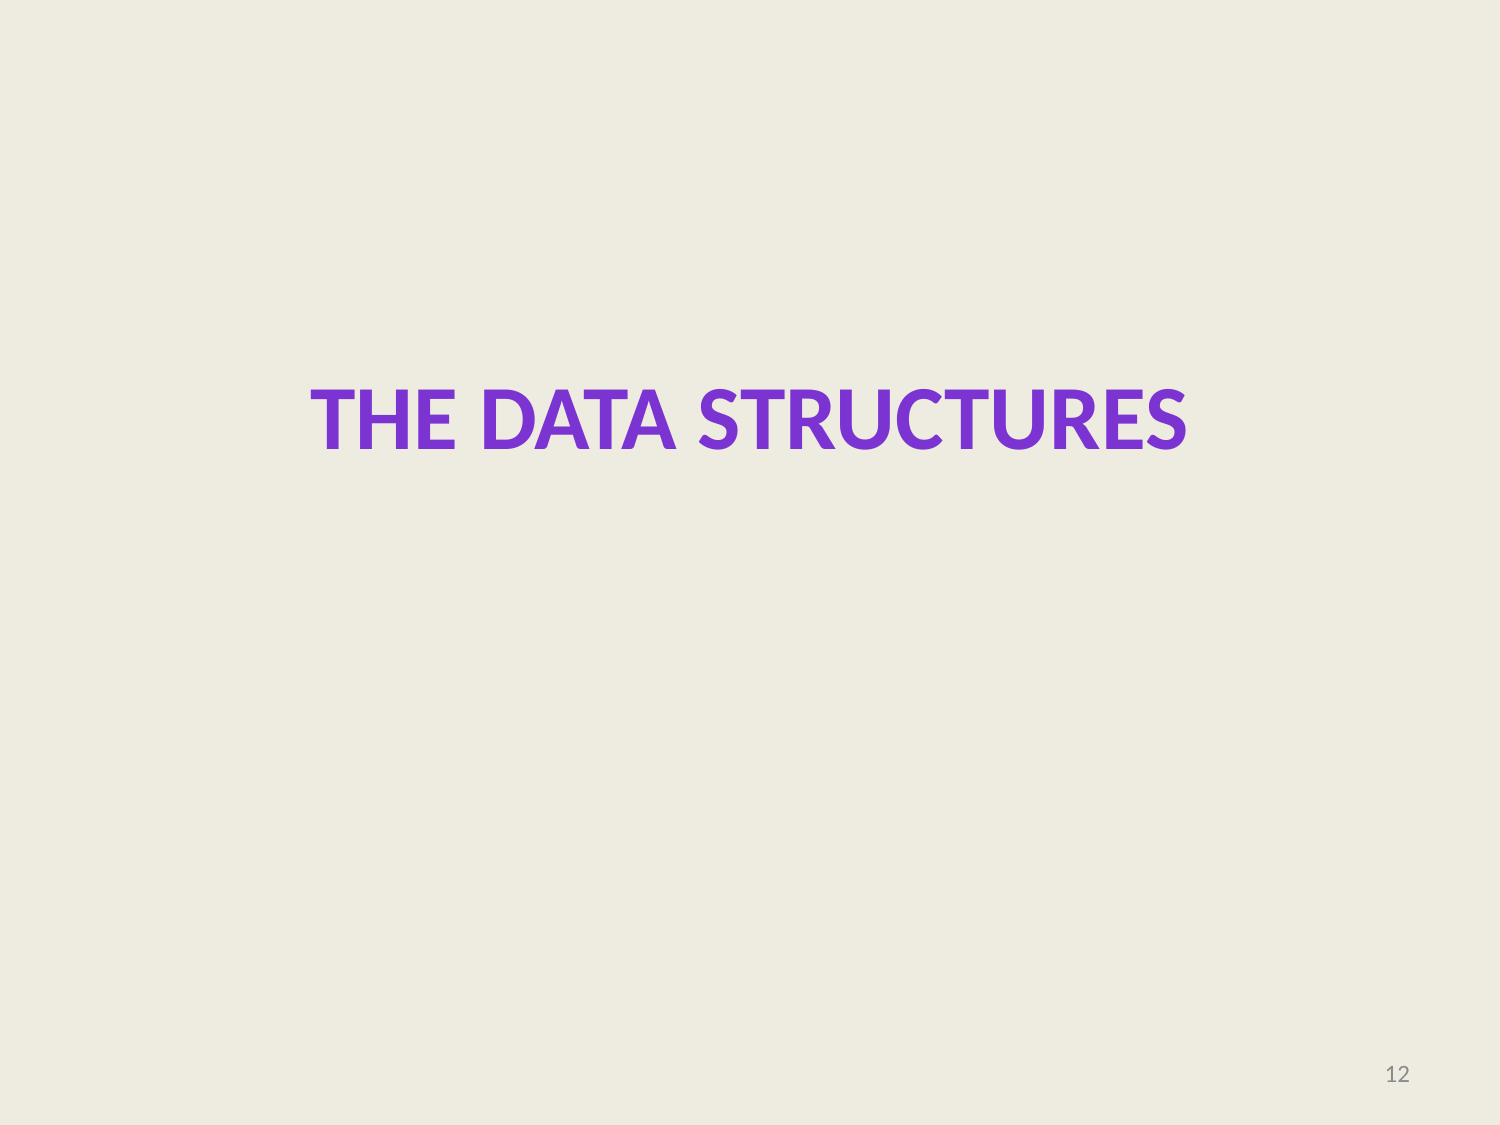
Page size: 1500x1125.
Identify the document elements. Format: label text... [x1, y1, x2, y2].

text_box The Data Structures [112, 349, 1388, 475]
slide_number 12 [1074, 1042, 1425, 1103]
